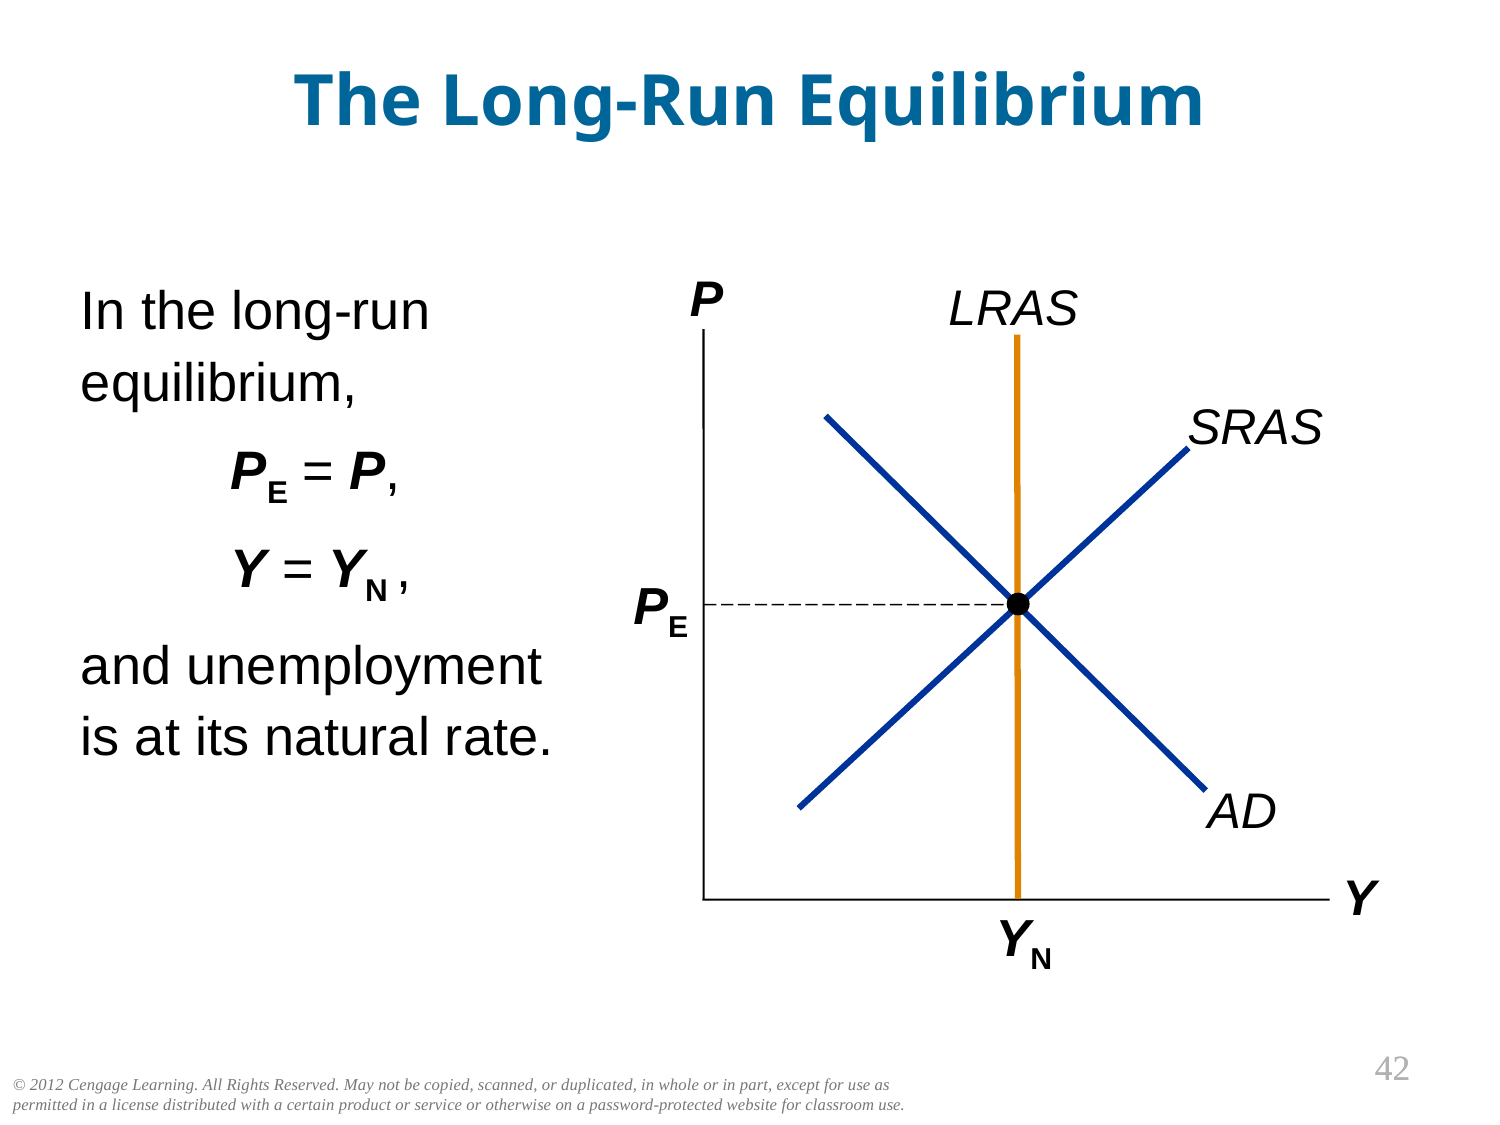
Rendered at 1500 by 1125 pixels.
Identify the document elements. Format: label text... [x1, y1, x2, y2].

text_box YN [980, 942, 1068, 984]
title The Long-Run Equilibrium [0, 43, 1500, 150]
text_box PE [620, 572, 666, 644]
list In the long-run equilibrium, PE = P, Y = YN , and unemployment is at its natural rate. [65, 261, 586, 791]
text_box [671, 258, 1398, 933]
